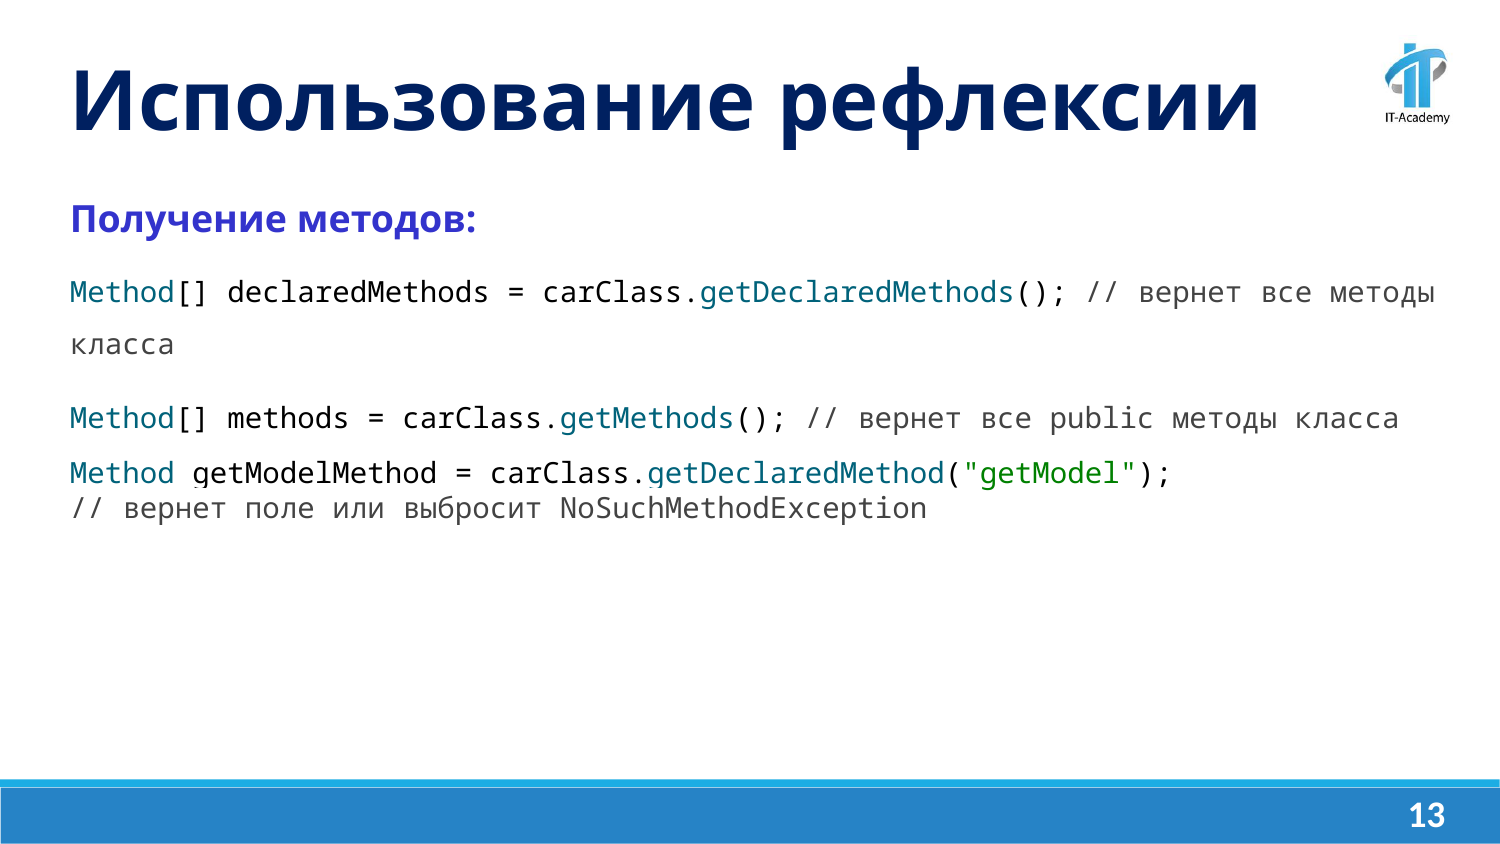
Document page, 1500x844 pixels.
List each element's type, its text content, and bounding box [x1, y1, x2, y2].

text_box Получение методов: [54, 173, 1472, 240]
picture [1405, 35, 1461, 126]
text_box Method[] declaredMethods = carClass.getDeclaredMethods(); // вернет все методы класса Method[] methods = carClass.getMethods(); // вернет все public методы класса Method getModelMethod = carClass.getDeclaredMethod("getModel"); // вернет поле или выбросит NoSuchMethodException [54, 240, 1472, 540]
text_box ‹#› [1390, 782, 1463, 827]
text_box Использование рефлексии [54, 16, 1405, 173]
